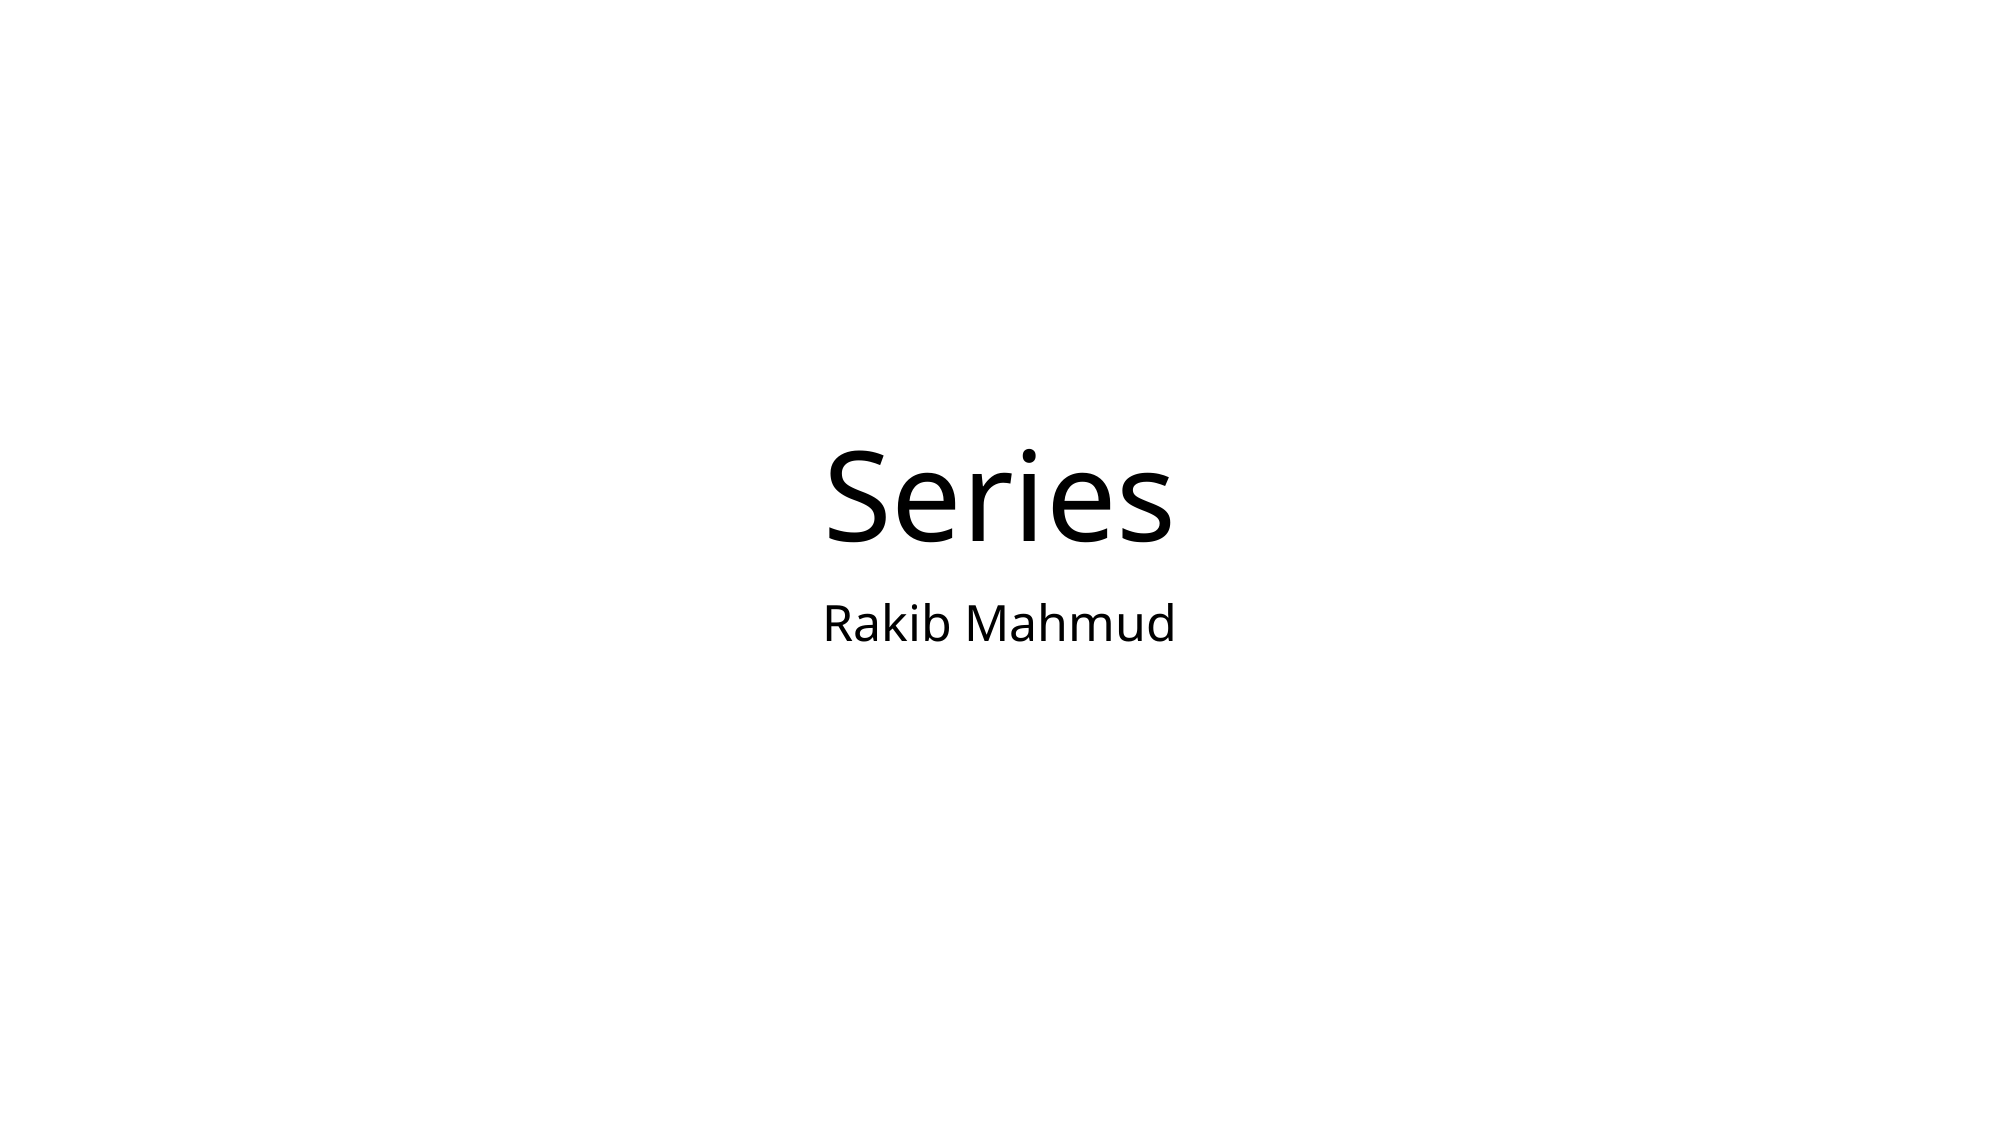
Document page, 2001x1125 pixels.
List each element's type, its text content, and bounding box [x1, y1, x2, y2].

title Series [249, 184, 1750, 576]
subtitle Rakib Mahmud [249, 590, 1750, 863]
